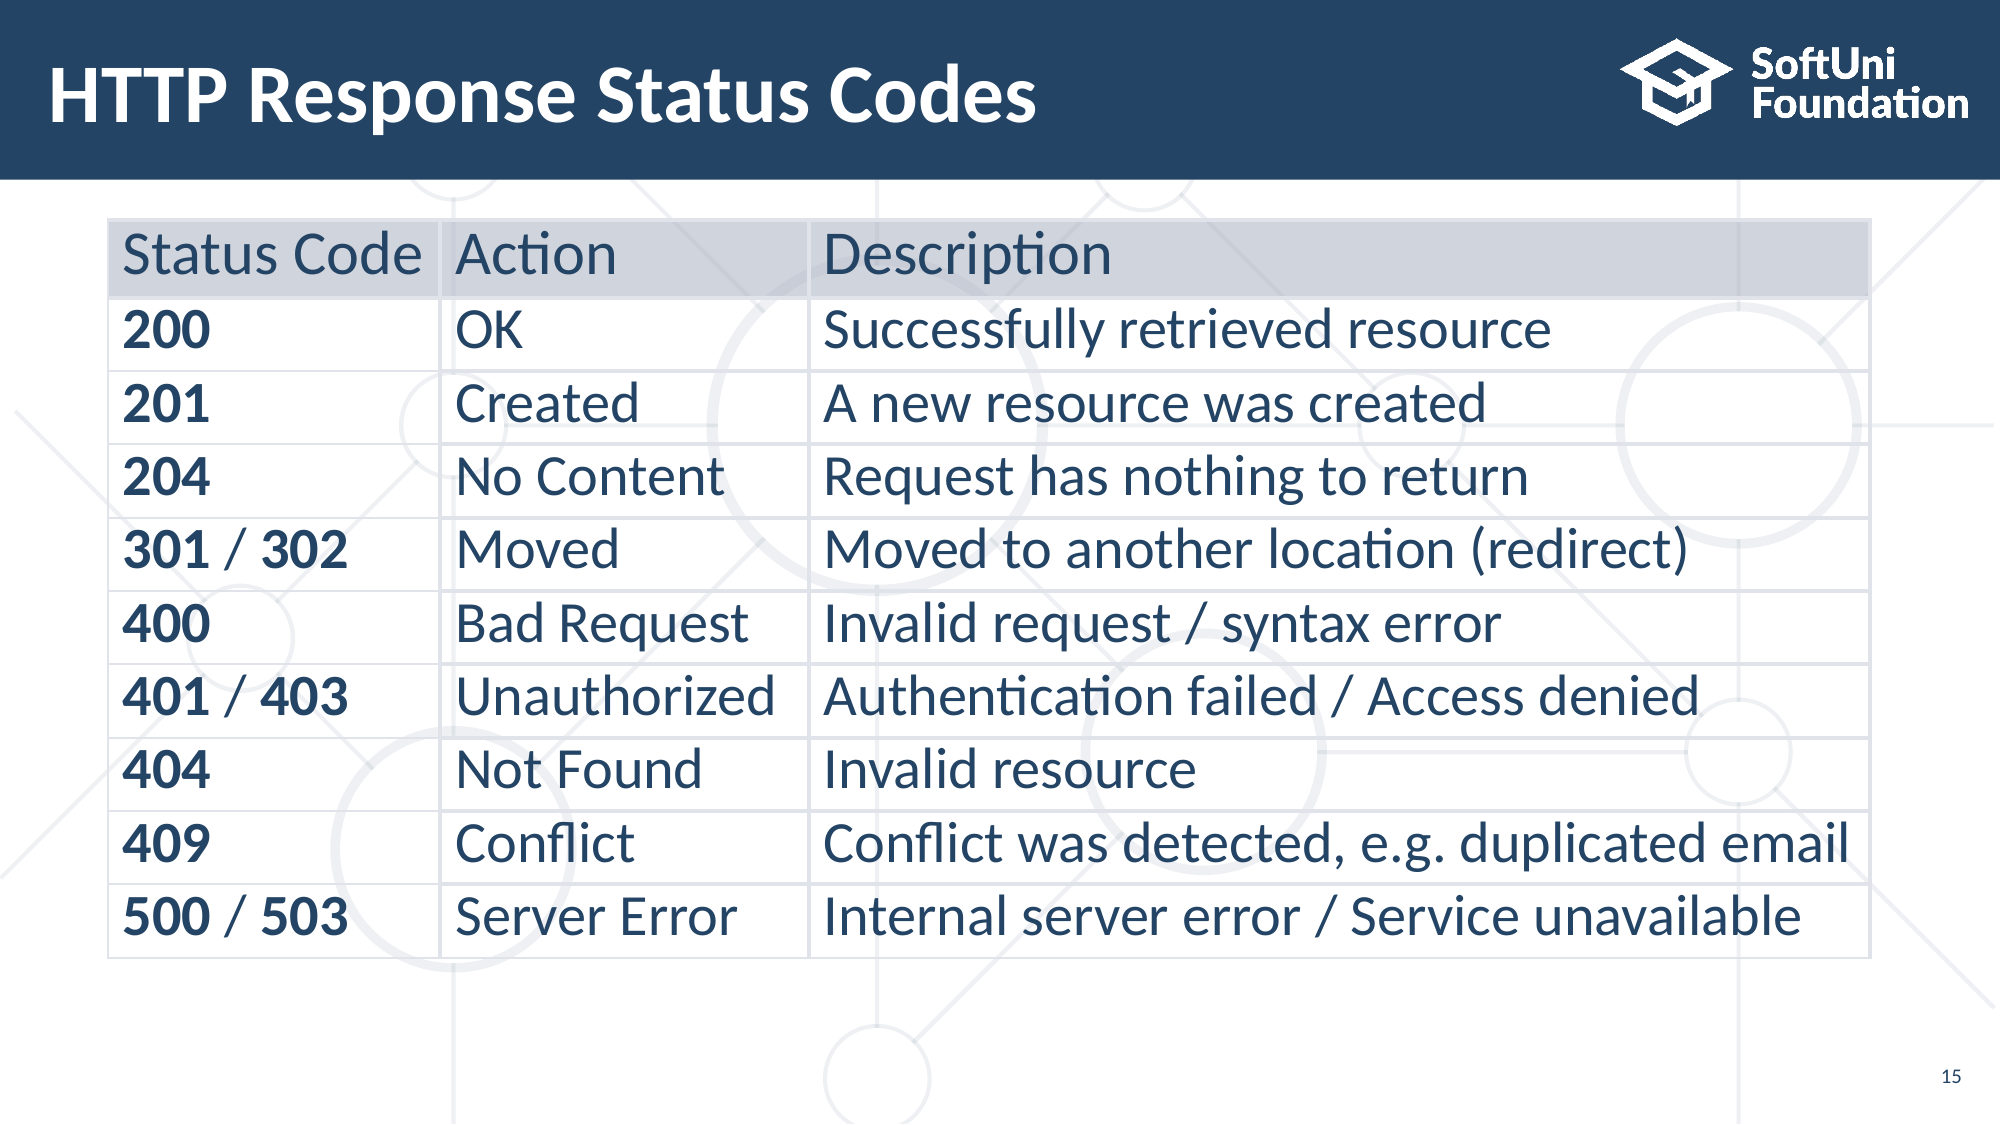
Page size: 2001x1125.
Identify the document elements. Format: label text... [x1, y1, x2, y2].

table_cell 201 [109, 372, 438, 443]
table_cell 400 [109, 592, 438, 663]
picture [1619, 38, 1968, 126]
table_cell 200 [109, 300, 438, 370]
table_cell Invalid resource [811, 740, 1868, 809]
table_cell Server Error [442, 886, 807, 957]
table_cell 500 / 503 [109, 885, 438, 957]
table_cell Bad Request [442, 593, 807, 662]
table_header Status Code [109, 222, 438, 296]
table_cell 409 [109, 812, 438, 883]
table_cell Moved to another location (redirect) [811, 520, 1868, 589]
table_cell Request has nothing to return [811, 446, 1868, 516]
table_cell Not Found [442, 740, 807, 809]
table_cell Authentication failed / Access denied [811, 666, 1868, 736]
slide_number 15 [1897, 1049, 1968, 1101]
table_cell Unauthorized [442, 666, 807, 736]
table_cell 301 / 302 [109, 519, 438, 590]
table_header Action [442, 222, 807, 296]
table_cell 404 [109, 739, 438, 810]
table_header Description [811, 222, 1868, 296]
table_cell A new resource was created [811, 373, 1868, 442]
title HTTP Response Status Codes [31, 16, 1591, 162]
table_cell Internal server error / Service unavailable [811, 886, 1868, 957]
table_cell Moved [442, 520, 807, 589]
table_cell Invalid request / syntax error [811, 593, 1868, 662]
table_cell Conflict was detected, e.g. duplicated email [811, 813, 1868, 882]
table_cell Conflict [442, 813, 807, 882]
table_cell No Content [442, 446, 807, 516]
table_cell 401 / 403 [109, 665, 438, 737]
table_cell Successfully retrieved resource [811, 300, 1868, 369]
table_cell Created [442, 373, 807, 442]
table_cell 204 [109, 445, 438, 517]
table_cell OK [442, 300, 807, 369]
